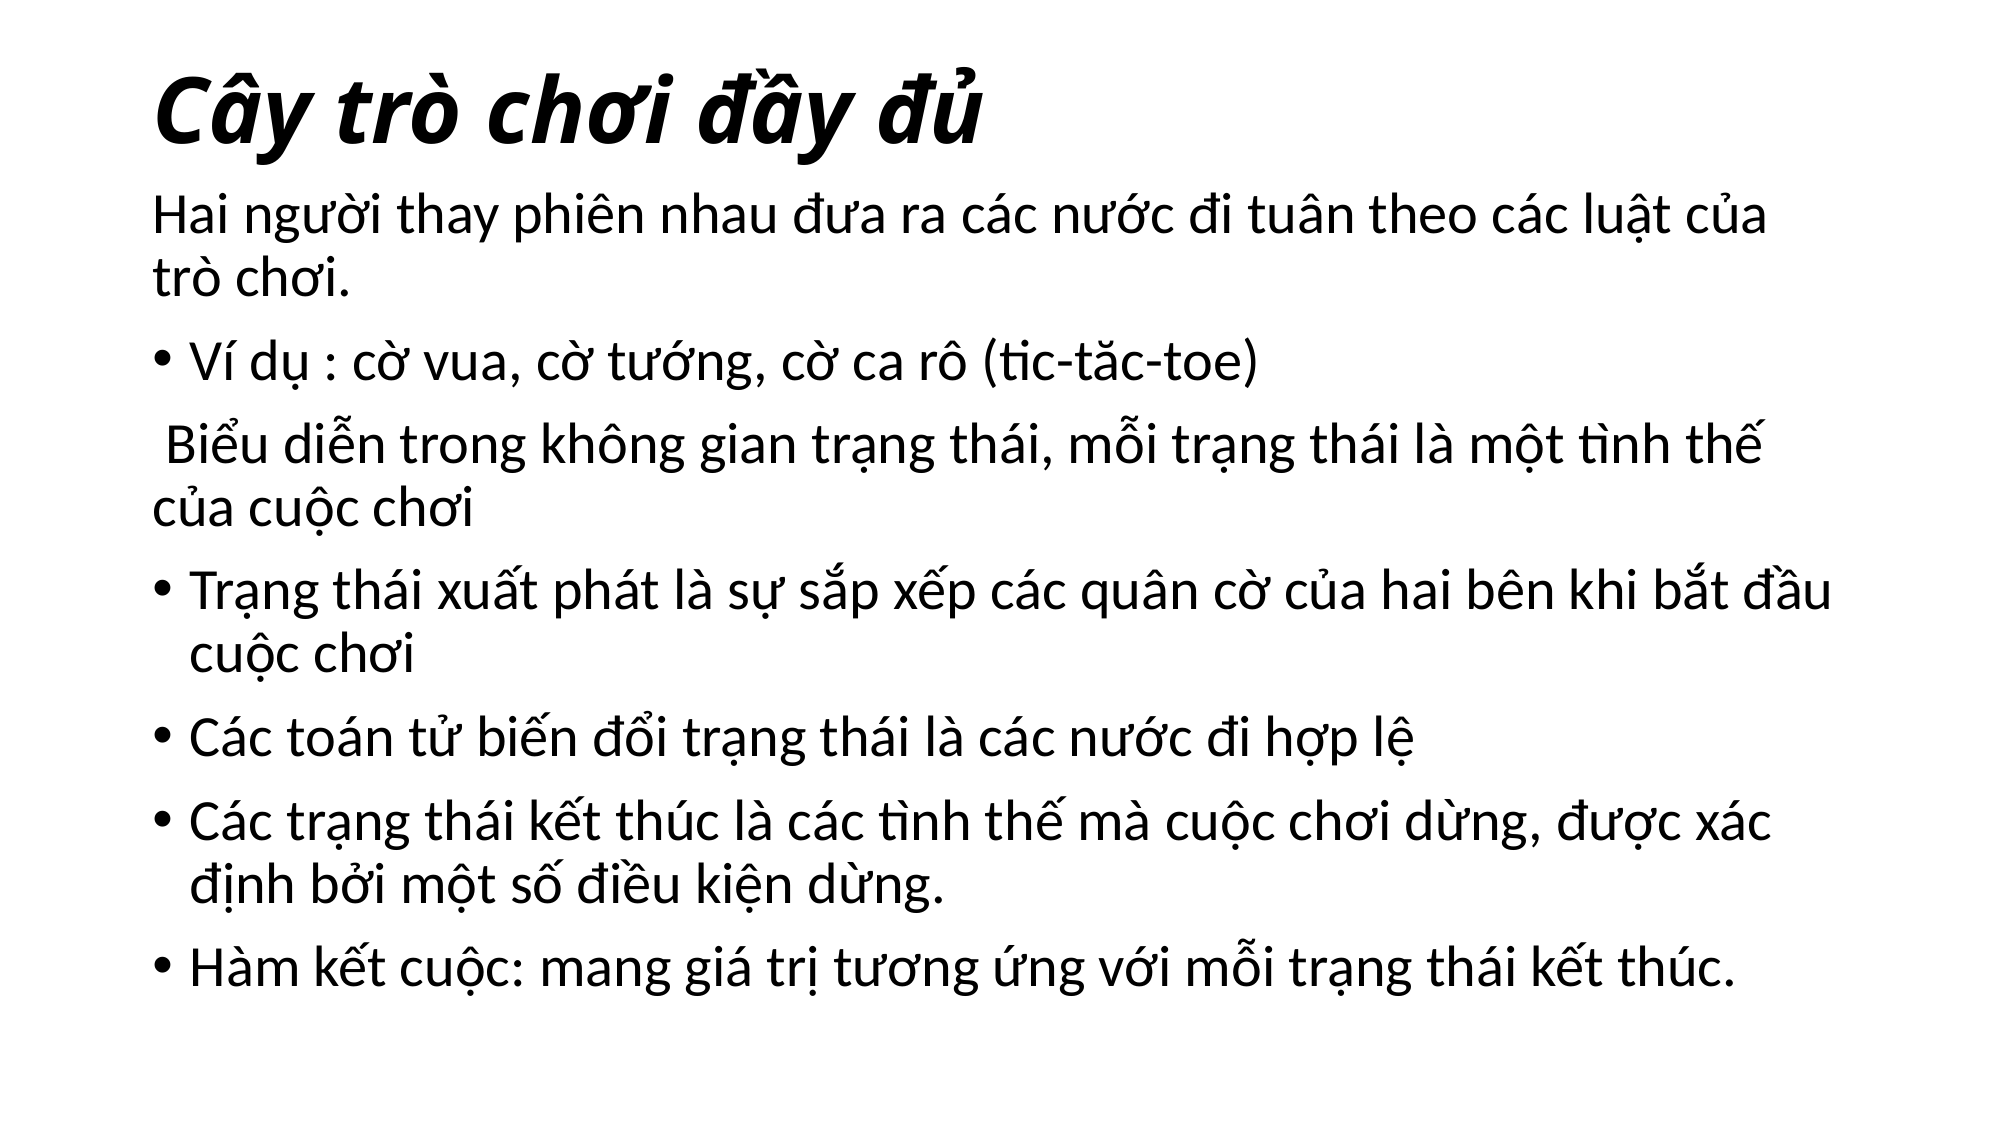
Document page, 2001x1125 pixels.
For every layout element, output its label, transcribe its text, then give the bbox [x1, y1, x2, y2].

list Hai người thay phiên nhau đưa ra các nước đi tuân theo các luật của trò chơi. Ví dụ : cờ vua, cờ tướng, cờ ca rô (tic-tăc-toe) Biểu diễn trong không gian trạng thái, mỗi trạng thái là một tình thế của cuộc chơi Trạng thái xuất phát là sự sắp xếp các quân cờ của hai bên khi bắt đầu cuộc chơi Các toán tử biến đổi trạng thái là các nước đi hợp lệ Các trạng thái kết thúc là các tình thế mà cuộc chơi dừng, được xác định bởi một số điều kiện dừng. Hàm kết cuộc: mang giá trị tương ứng với mỗi trạng thái kết thúc. [137, 175, 1863, 1014]
title Cây trò chơi đầy đủ [137, 59, 1863, 175]
